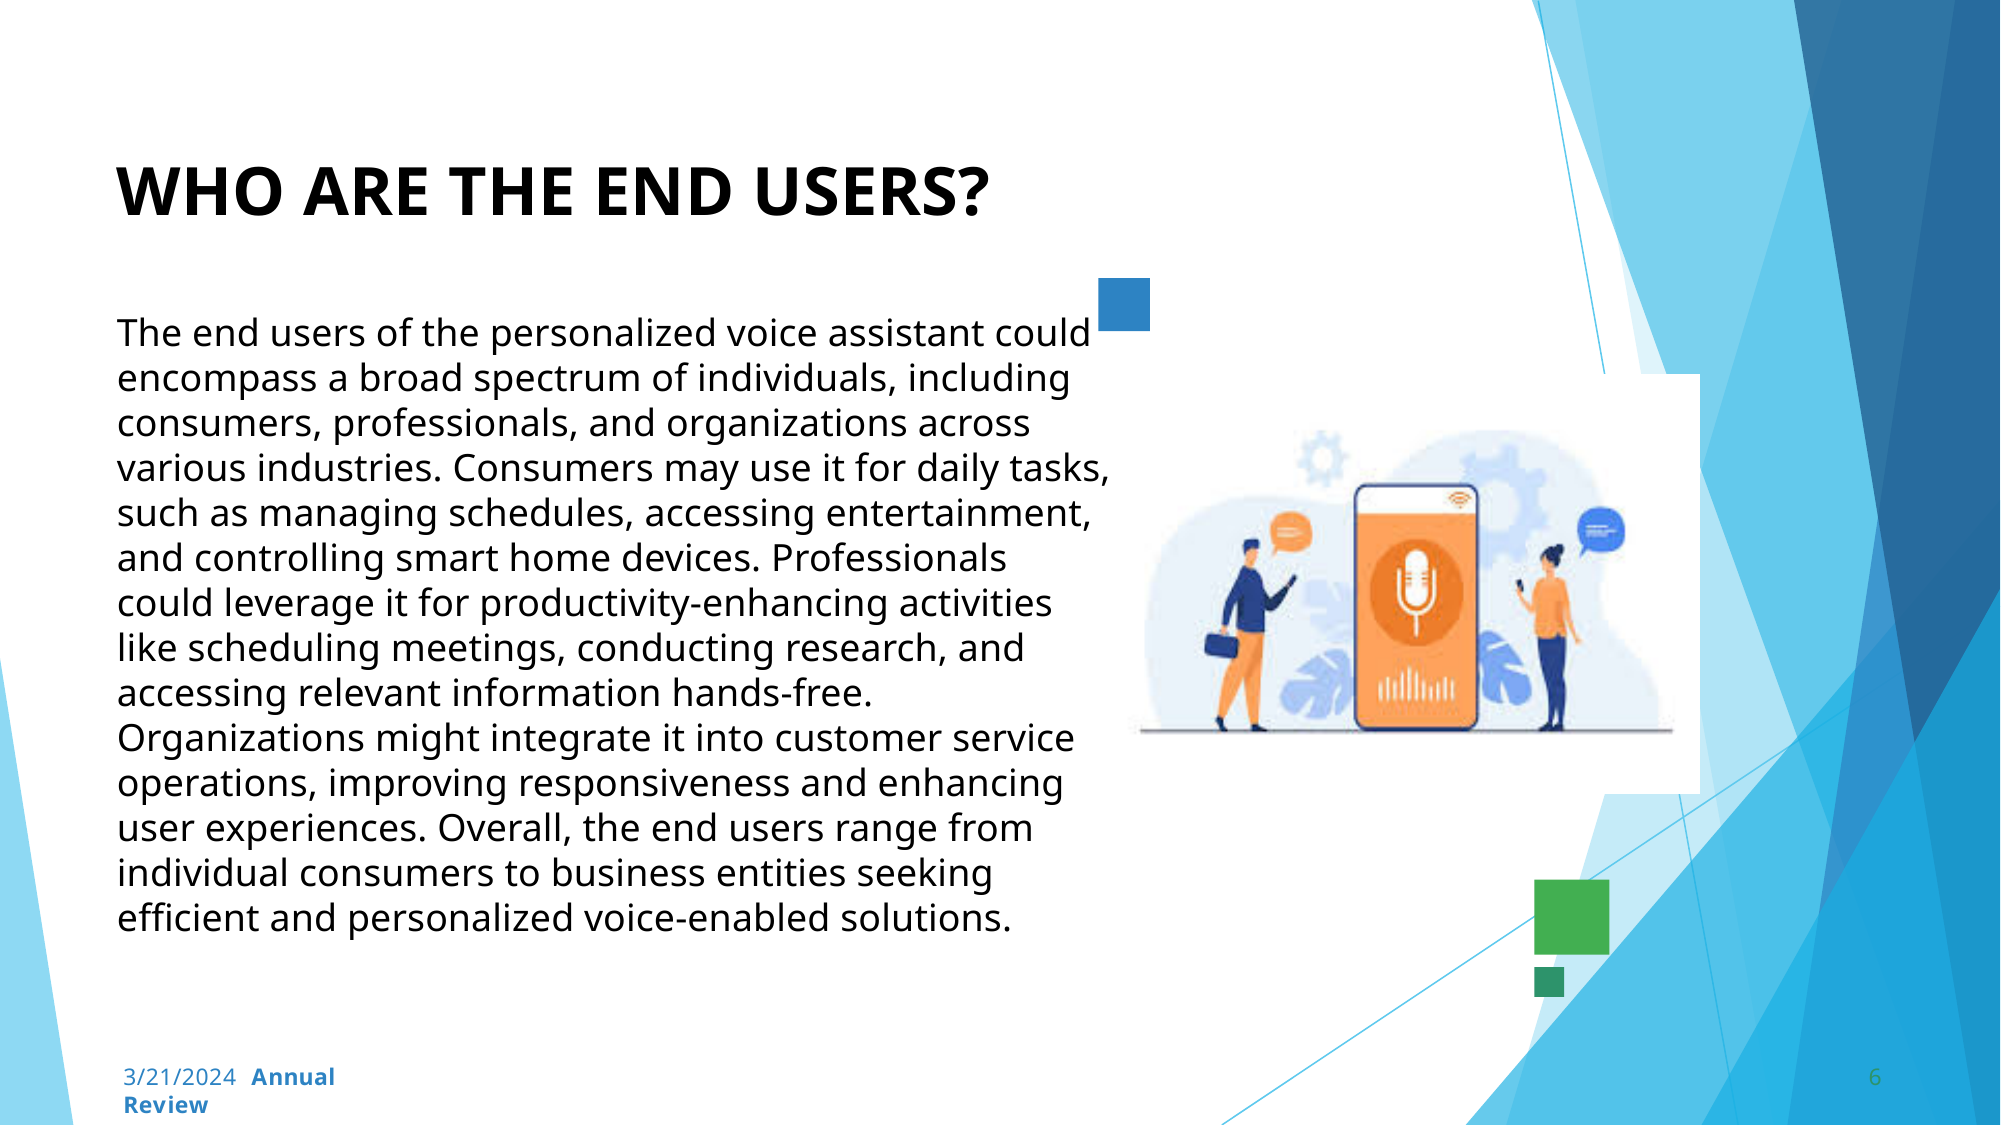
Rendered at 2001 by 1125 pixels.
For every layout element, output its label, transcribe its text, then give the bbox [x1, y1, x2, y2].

text_box [1534, 879, 1610, 955]
picture [1112, 374, 1701, 794]
text_box 3/21/2024 Annual Review [121, 1101, 417, 1118]
title WHO ARE THE END USERS? The end users of the personalized voice assistant could encompass a broad spectrum of individuals, including consumers, professionals, and organizations across various industries. Consumers may use it for daily tasks, such as managing schedules, accessing entertainment, and controlling smart home devices. Professionals could leverage it for productivity-enhancing activities like scheduling meetings, conducting research, and accessing relevant information hands-free. Organizations might integrate it into customer service operations, improving responsiveness and enhancing user experiences. Overall, the end users range from individual consumers to business entities seeking efficient and personalized voice-enabled solutions. [114, 146, 1113, 939]
picture [118, 1012, 477, 1093]
slide_number 6 [1862, 1061, 1888, 1125]
text_box [1534, 967, 1565, 997]
text_box [1113, 278, 1150, 332]
